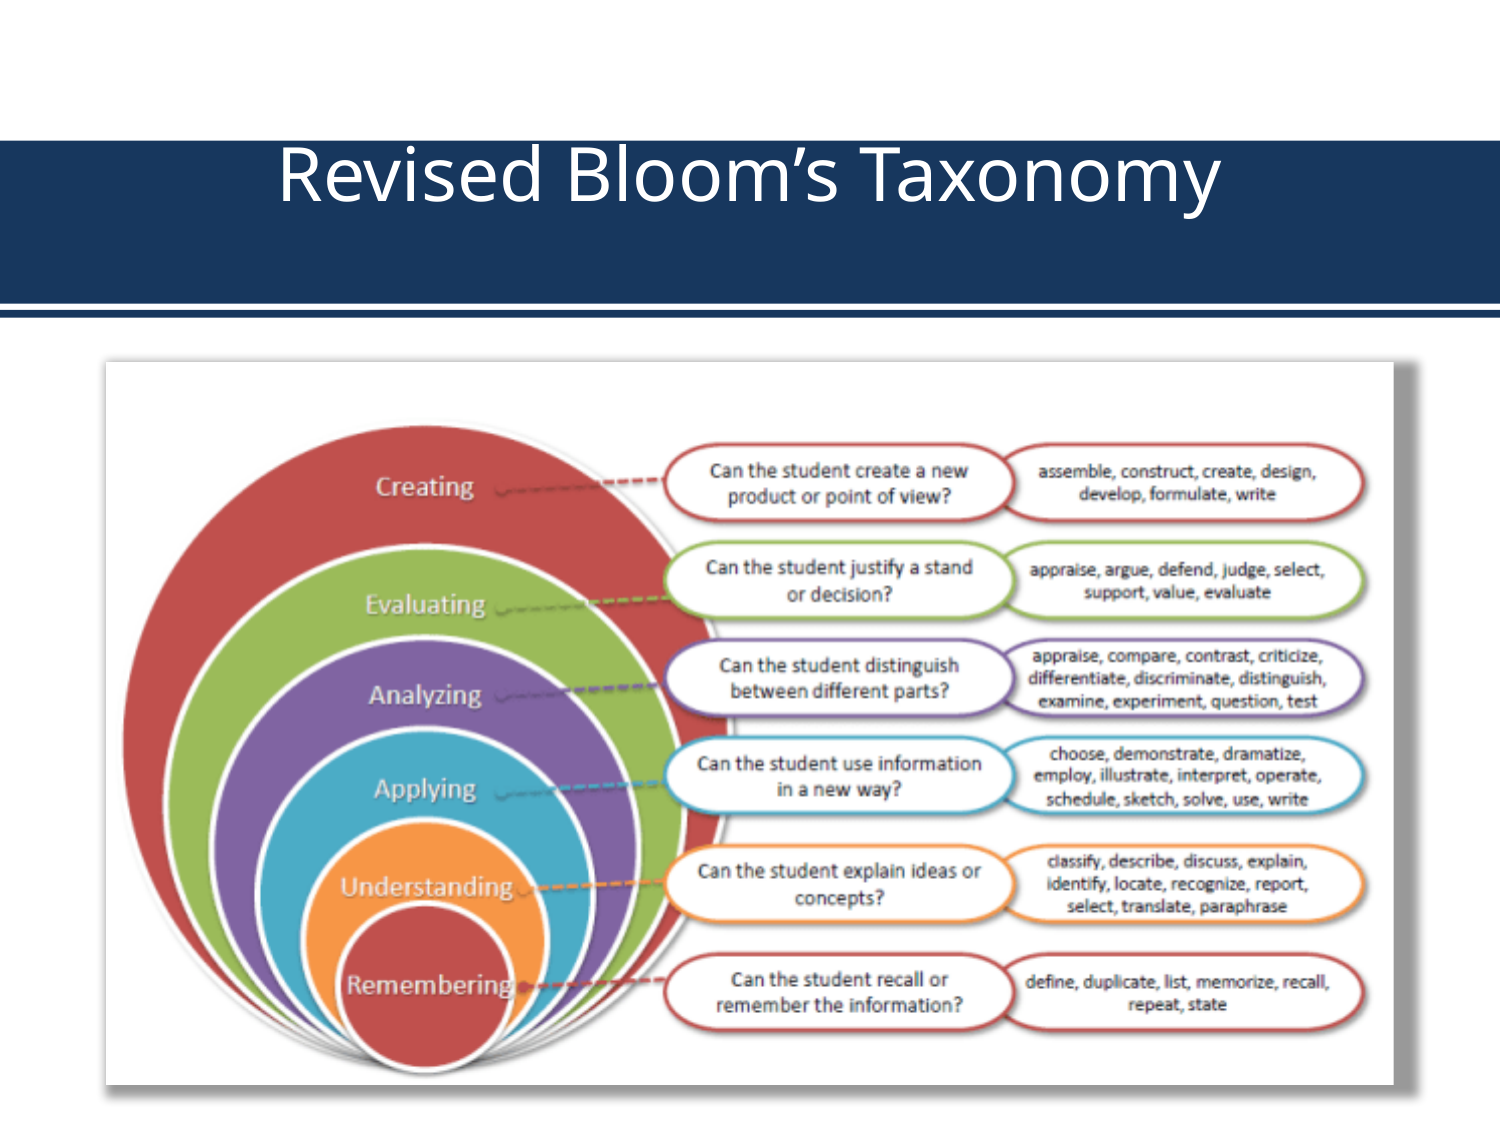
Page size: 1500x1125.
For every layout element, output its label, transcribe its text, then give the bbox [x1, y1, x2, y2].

picture [105, 362, 1394, 1085]
text_box [0, 259, 1500, 306]
text_box Revised Bloom’s Taxonomy [0, 95, 1500, 259]
text_box [0, 308, 1500, 320]
